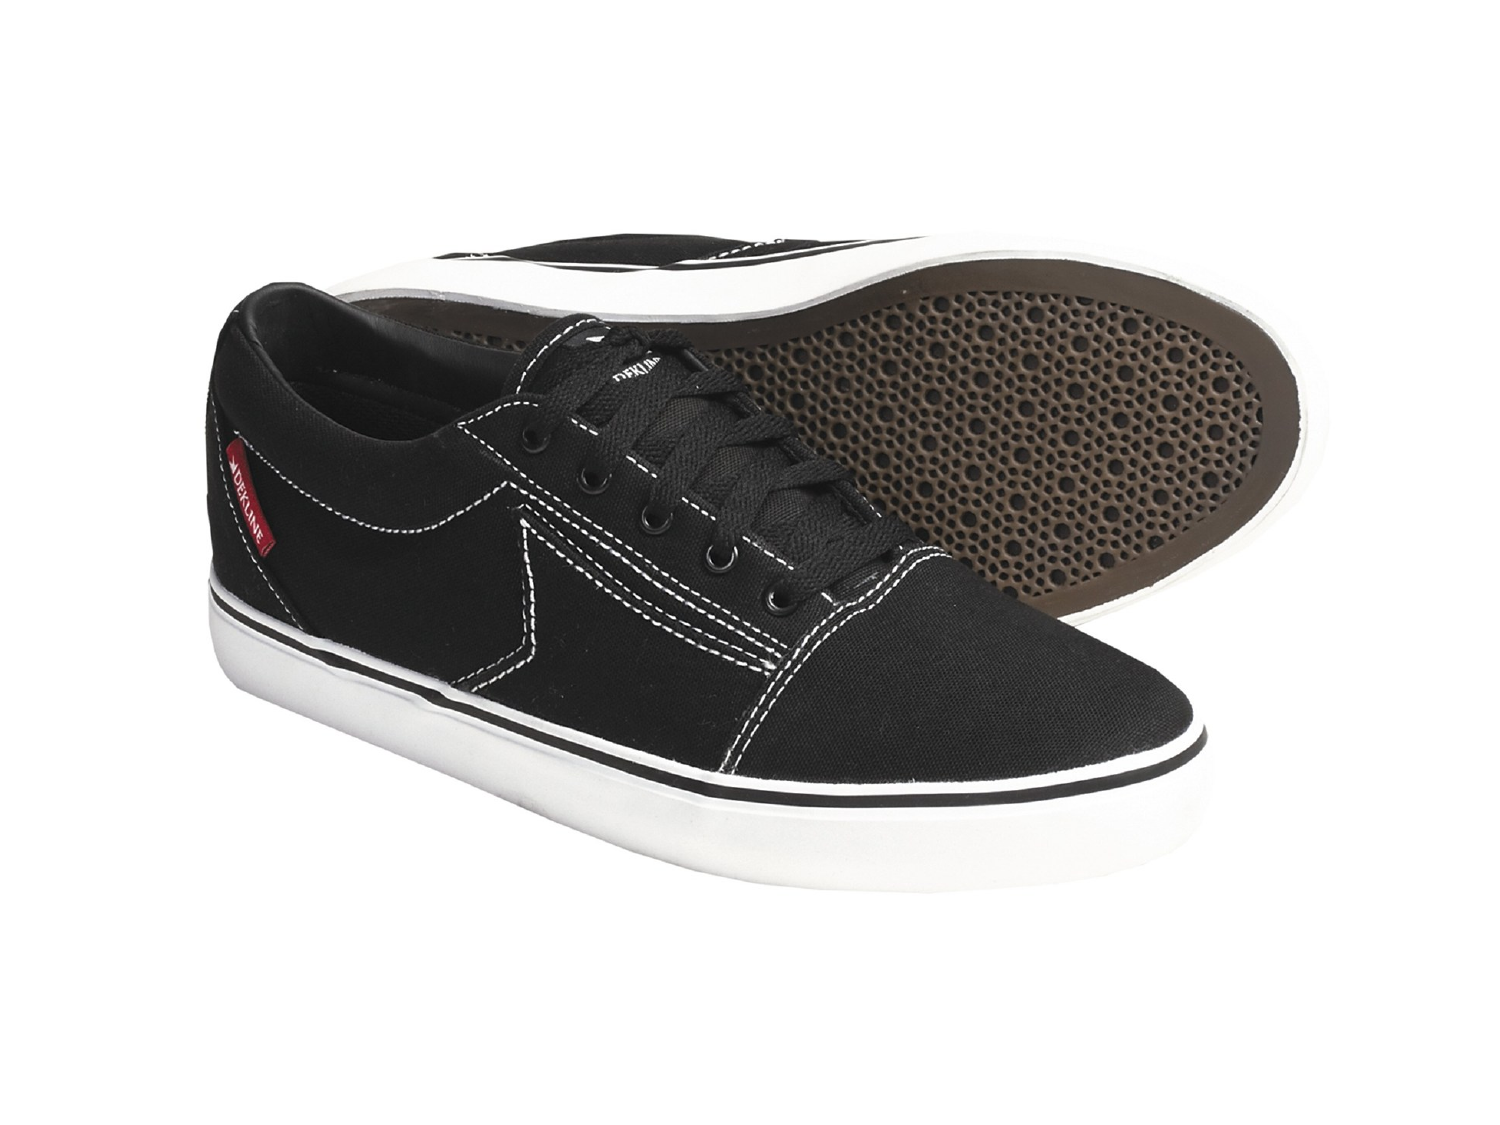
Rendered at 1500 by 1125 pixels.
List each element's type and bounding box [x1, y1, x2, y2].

picture [187, 0, 1338, 1125]
